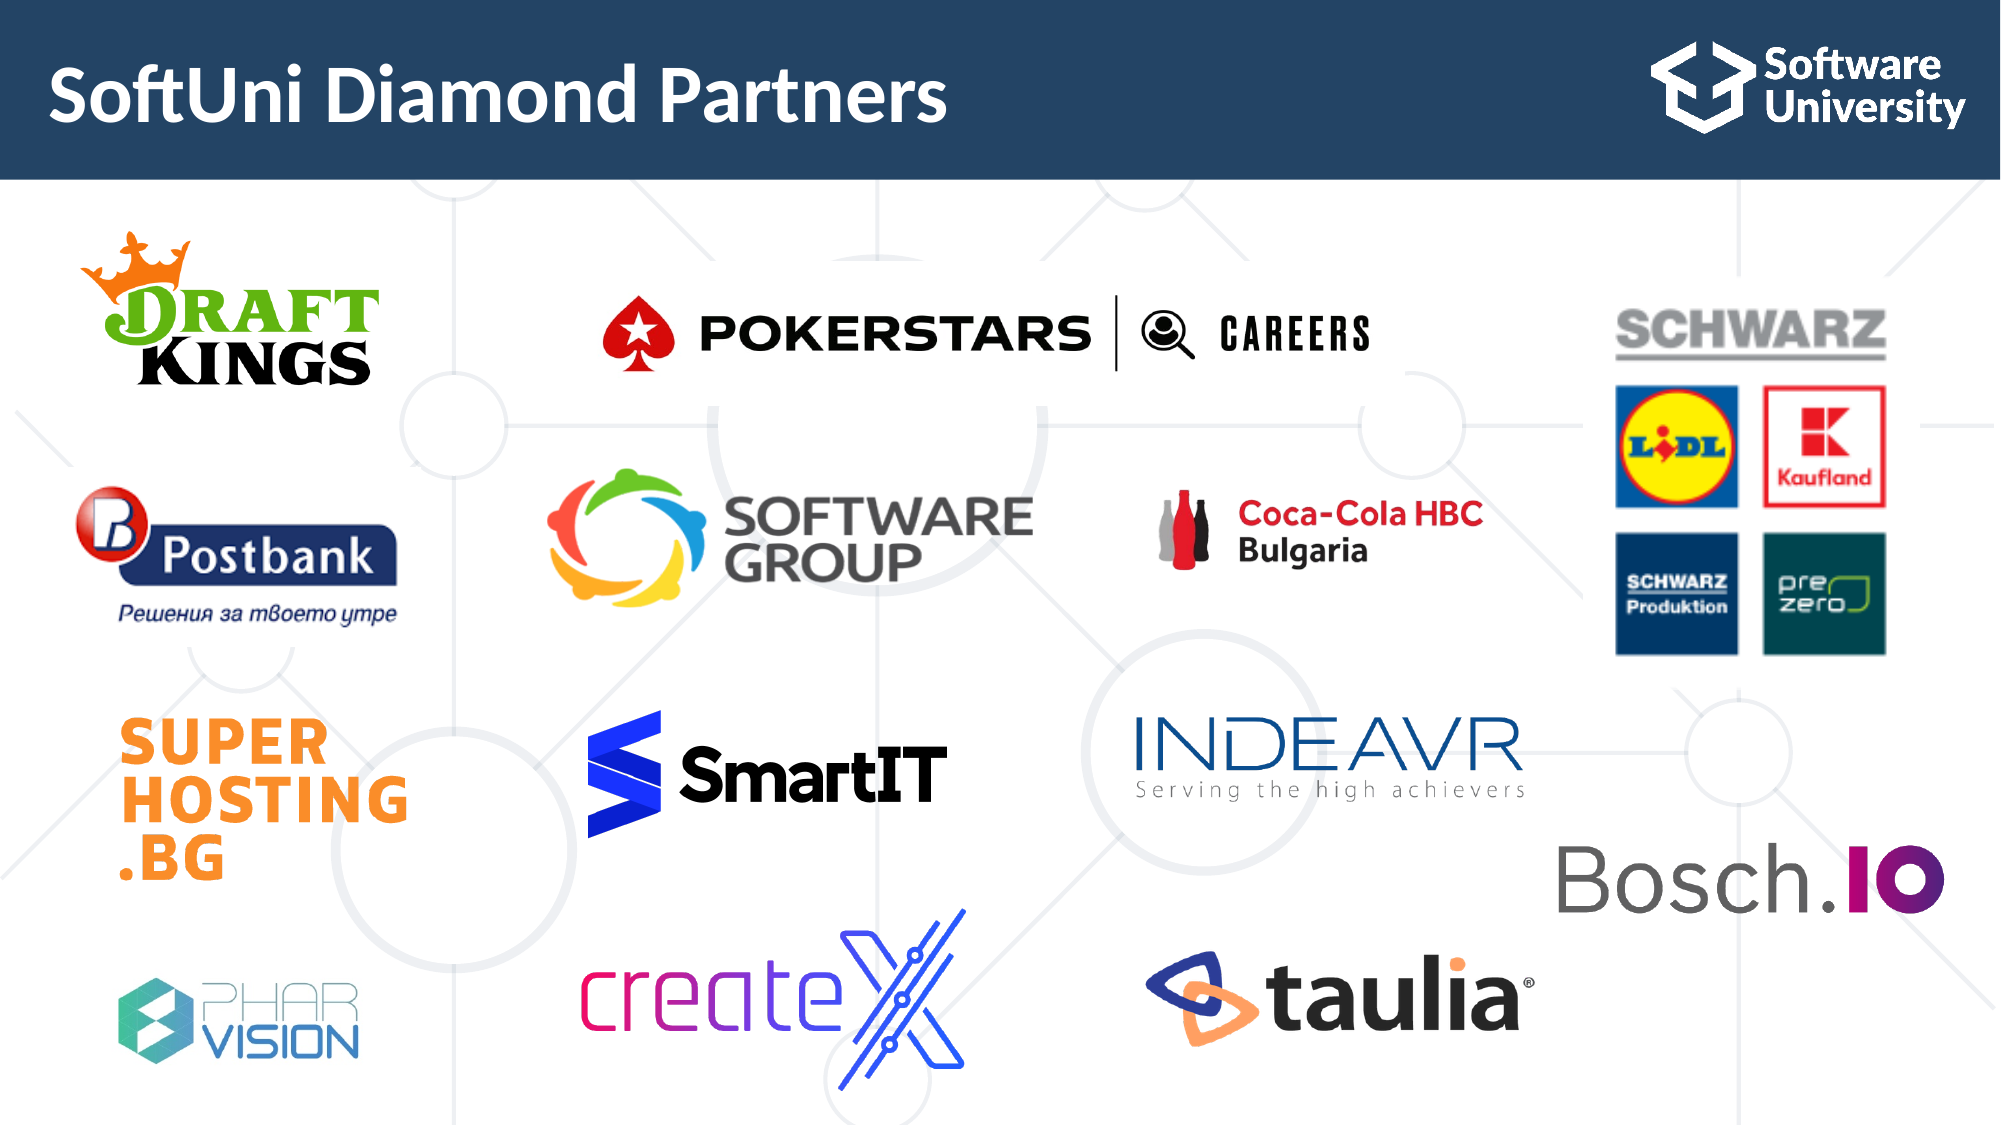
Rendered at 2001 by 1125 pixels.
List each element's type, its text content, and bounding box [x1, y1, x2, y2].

title SoftUni Diamond Partners [31, 16, 1625, 162]
picture [1651, 41, 1966, 134]
picture [564, 261, 1492, 656]
picture [1583, 276, 1920, 690]
picture [491, 433, 1088, 647]
picture [80, 203, 381, 413]
picture [1119, 715, 2000, 1069]
picture [112, 709, 413, 890]
picture [566, 704, 981, 848]
picture [577, 905, 971, 1094]
picture [57, 467, 422, 647]
picture [99, 951, 380, 1077]
